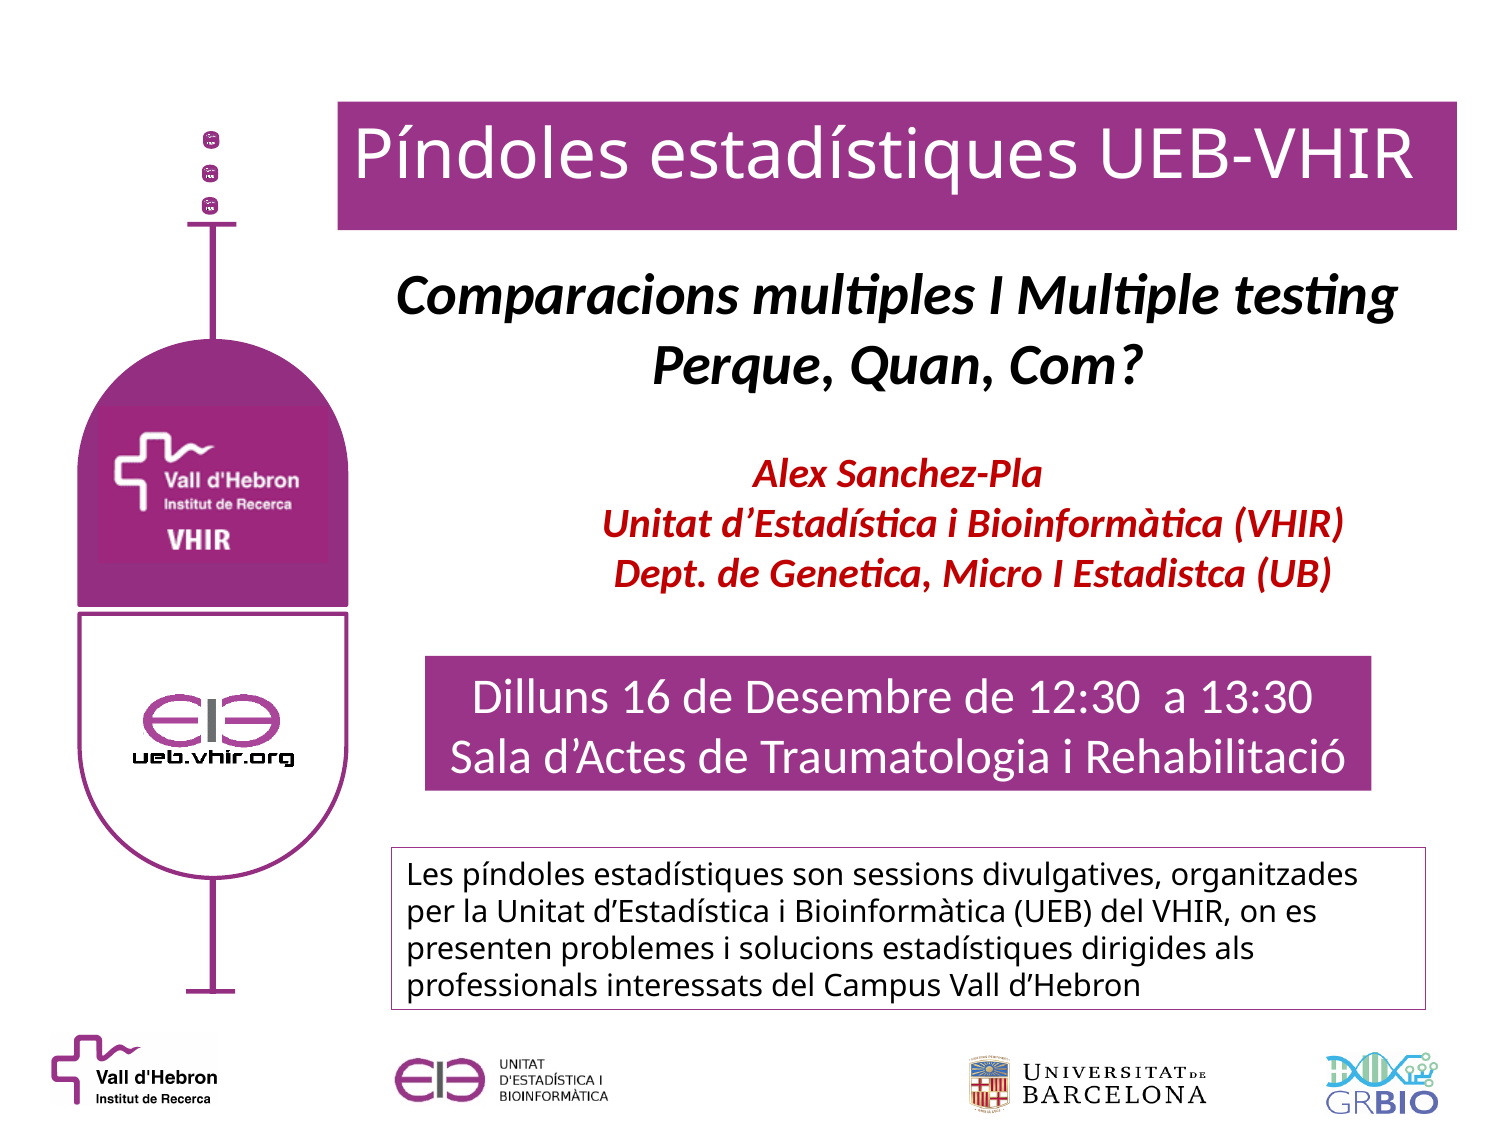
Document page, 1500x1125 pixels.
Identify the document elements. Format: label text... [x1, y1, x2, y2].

picture [962, 1050, 1213, 1118]
text_box Dilluns 16 de Desembre de 12:30 a 13:30 Sala d’Actes de Traumatologia i Rehabilitació [425, 655, 1372, 791]
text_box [79, 132, 347, 995]
text_box Píndoles estadístiques UEB-VHIR [337, 101, 1457, 231]
picture [388, 1050, 634, 1107]
text_box Comparacions multiples I Multiple testing Perque, Quan, Com? Alex Sanchez-Pla Unitat d’Estadística i Bioinformàtica (VHIR) Dept. de Genetica, Micro I Estadistca (UB) [358, 248, 1439, 602]
picture [1326, 1051, 1438, 1114]
text_box Les píndoles estadístiques son sessions divulgatives, organitzades per la Unitat d’Estadística i Bioinformàtica (UEB) del VHIR, on es presenten problemes i solucions estadístiques dirigides als professionals interessats del Campus Vall d’Hebron [391, 847, 1426, 1010]
picture [49, 1033, 218, 1105]
